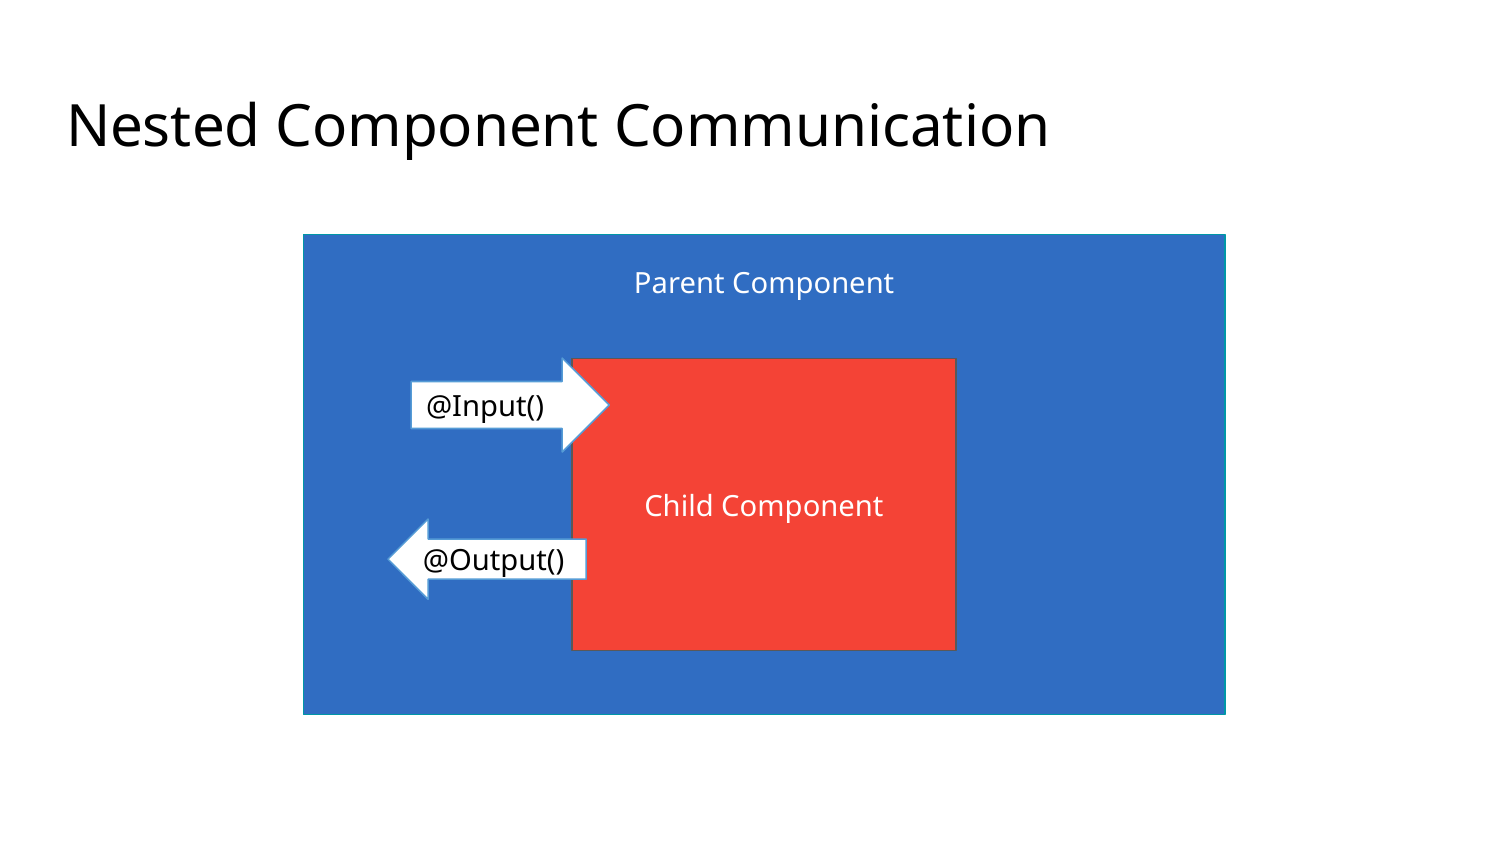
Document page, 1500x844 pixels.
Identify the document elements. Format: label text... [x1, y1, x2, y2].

text_box @Input() [411, 358, 610, 453]
title Nested Component Communication [51, 72, 1449, 167]
text_box Child Component [572, 358, 956, 651]
text_box Parent Component [303, 234, 1225, 715]
text_box @Output() [387, 519, 587, 600]
